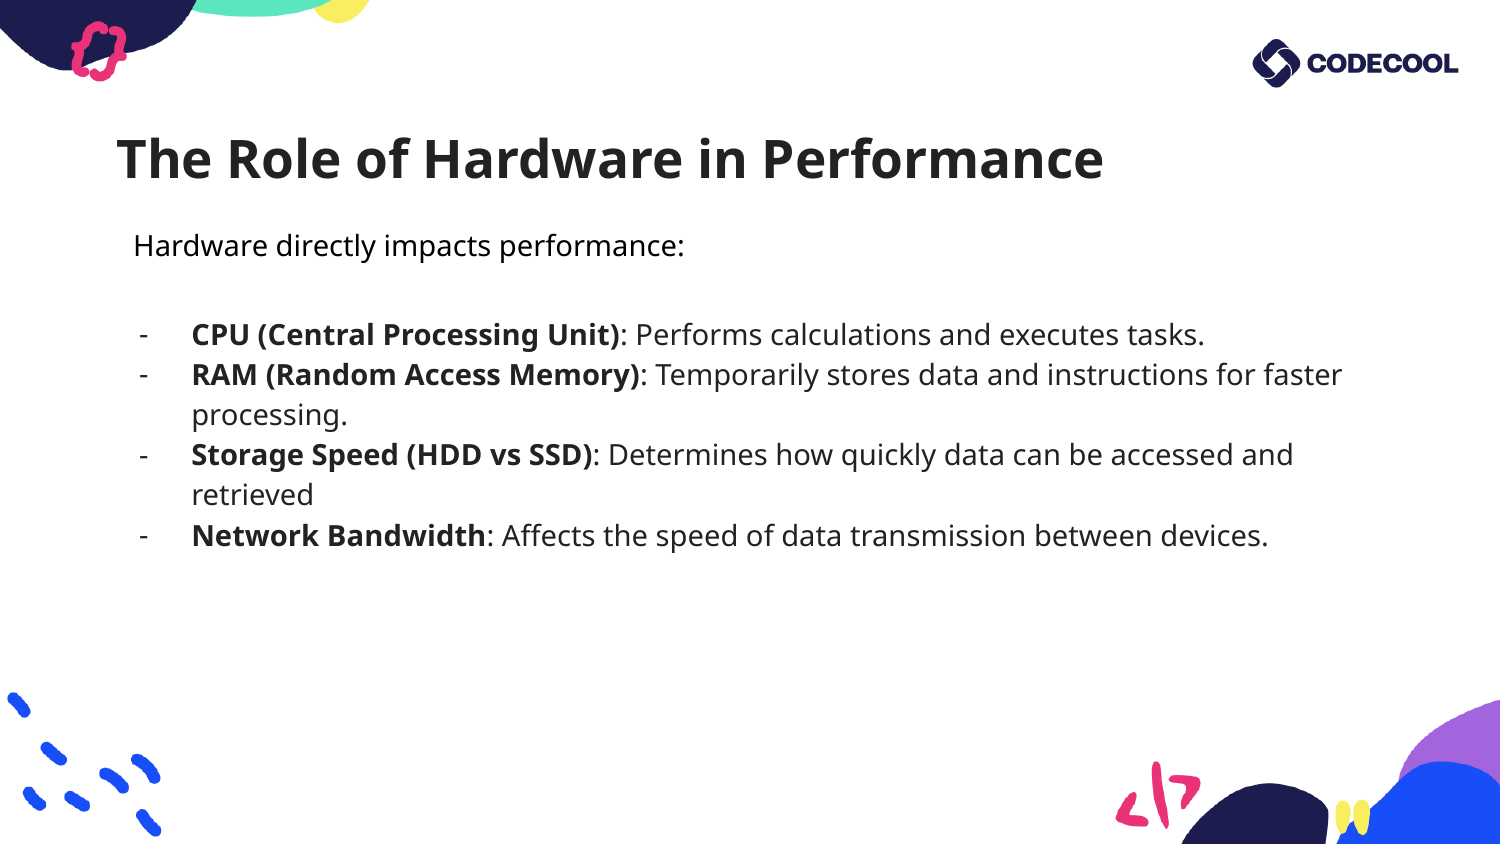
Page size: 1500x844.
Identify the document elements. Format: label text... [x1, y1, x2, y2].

picture [0, 0, 1500, 844]
list CPU (Central Processing Unit): Performs calculations and executes tasks. RAM (Random Access Memory): Temporarily stores data and instructions for faster processing. Storage Speed (HDD vs SSD): Determines how quickly data can be accessed and retrieved Network Bandwidth: Affects the speed of data transmission between devices. [101, 295, 1421, 751]
text_box Hardware directly impacts performance: [118, 211, 1290, 271]
title The Role of Hardware in Performance [101, 110, 1499, 205]
